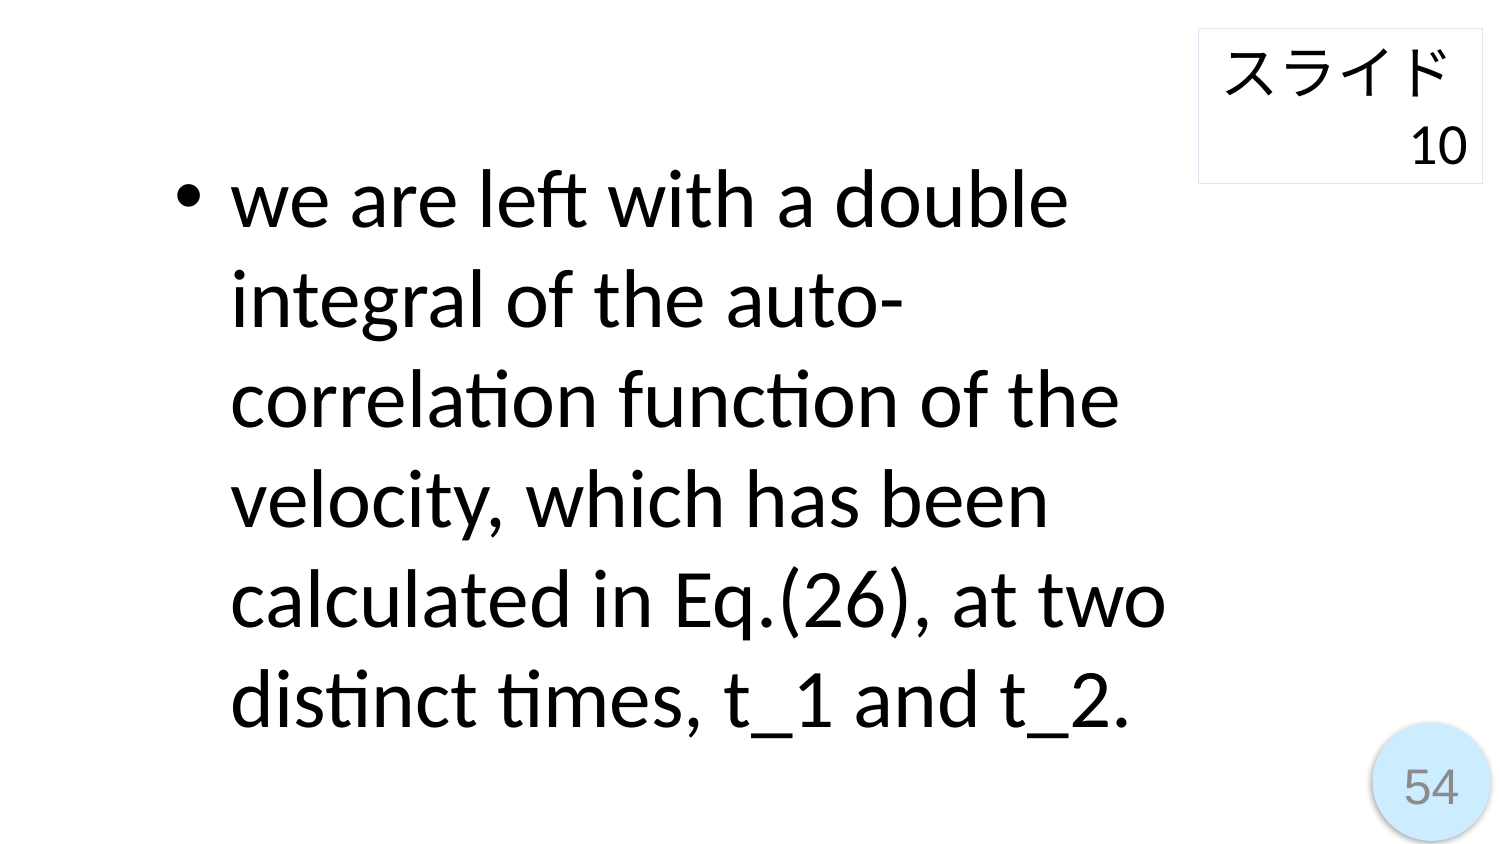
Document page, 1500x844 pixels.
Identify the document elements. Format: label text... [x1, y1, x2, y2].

slide_number 54 [1372, 762, 1491, 807]
list we are left with a double integral of the auto-correlation function of the velocity, which has been calculated in Eq.(26), at two distinct times, t_1 and t_2. [159, 136, 1235, 788]
text_box スライド10 [1198, 28, 1483, 184]
